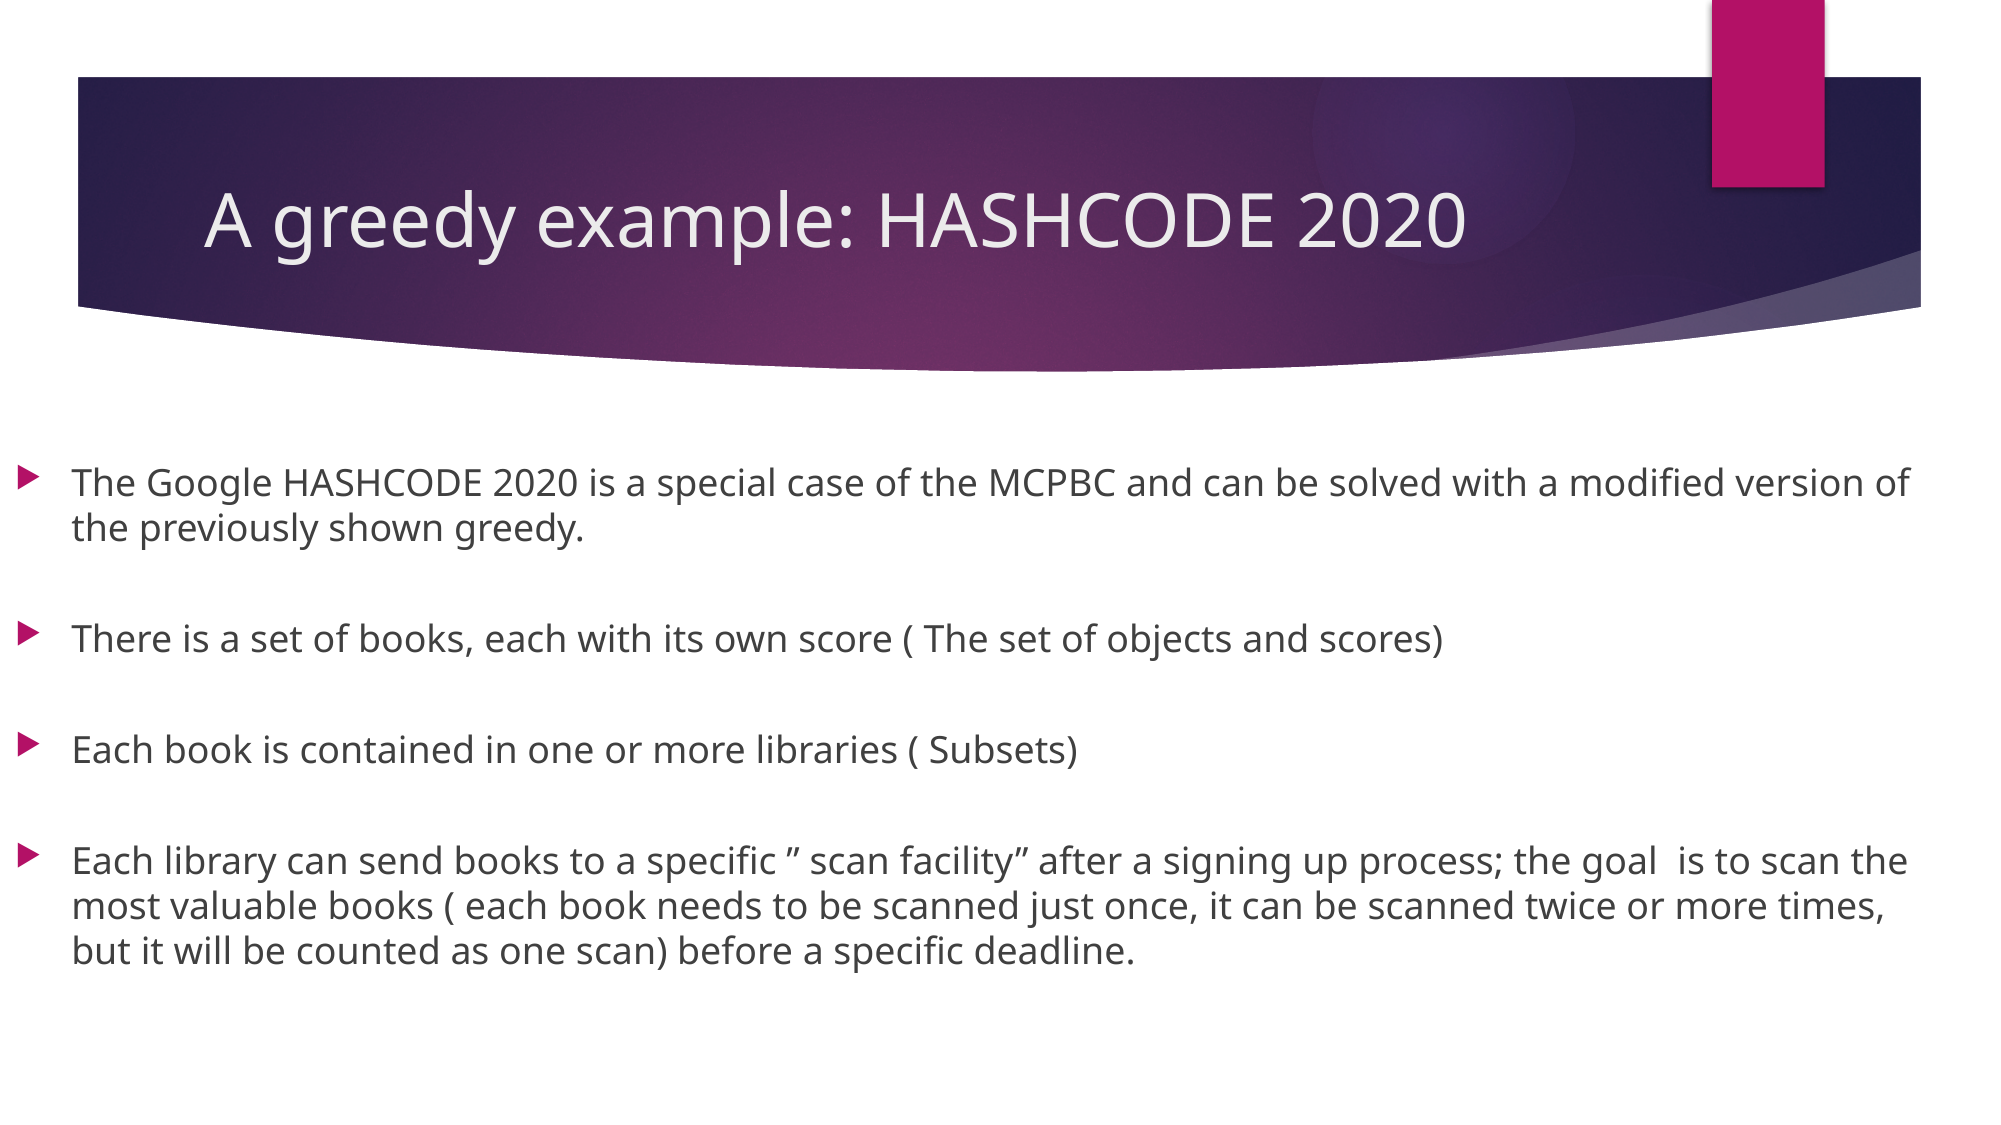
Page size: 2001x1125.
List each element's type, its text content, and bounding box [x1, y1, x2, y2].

list The Google HASHCODE 2020 is a special case of the MCPBC and can be solved with a modified version of the previously shown greedy. There is a set of books, each with its own score ( The set of objects and scores) Each book is contained in one or more libraries ( Subsets) Each library can send books to a specific ” scan facility” after a signing up process; the goal is to scan the most valuable books ( each book needs to be scanned just once, it can be scanned twice or more times, but it will be counted as one scan) before a specific deadline. [0, 385, 1970, 1080]
title A greedy example: HASHCODE 2020 [189, 159, 1627, 276]
